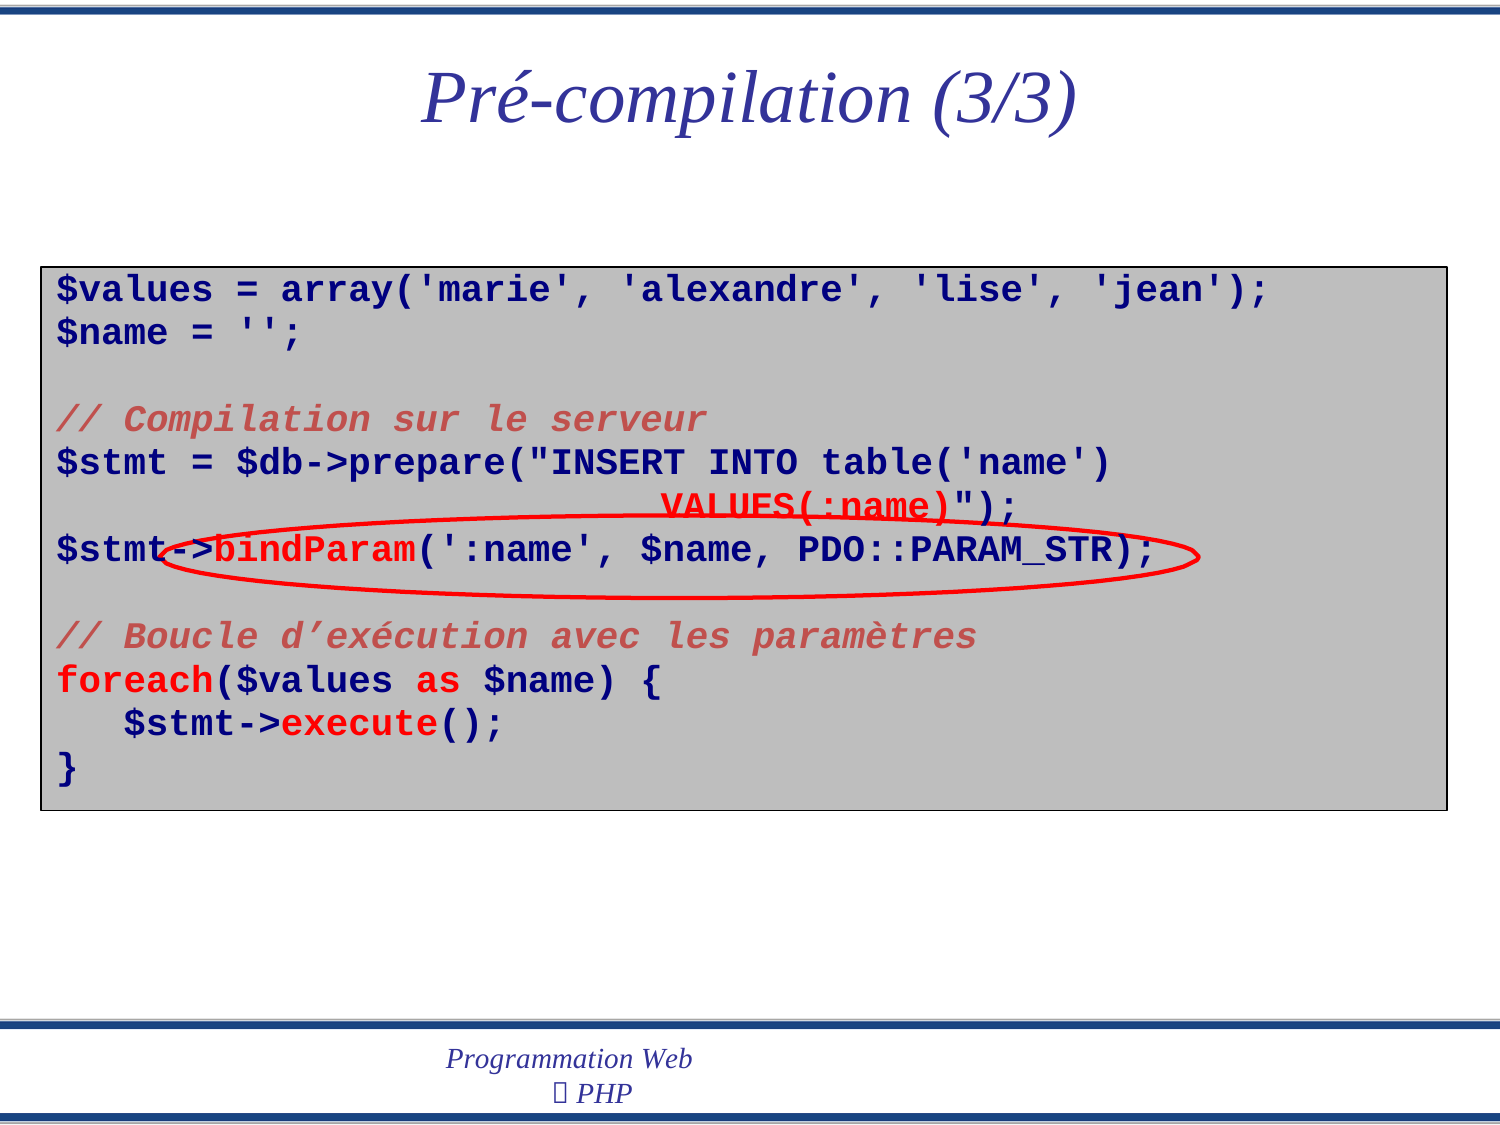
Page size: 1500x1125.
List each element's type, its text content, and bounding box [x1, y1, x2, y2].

text_box (3/3) [930, 58, 1092, 139]
text_box Pré-compilation [419, 58, 927, 139]
text_box Programmation Web  PHP [443, 1042, 695, 1115]
text_box [0, 3, 1500, 15]
text_box [0, 1113, 1500, 1125]
text_box [0, 1017, 1500, 1030]
text_box $values = array('marie', 'alexandre', 'lise', 'jean'); $name = ''; // Compilation sur le serveur $stmt = $db->prepare("INSERT INTO table('name') VALUES(:name)"); $stmt->bindParam(':name', $name, PDO::PARAM_STR); // Boucle d’exécution avec les paramètres foreach($values as $name) { $stmt->execute(); } [41, 267, 1447, 811]
